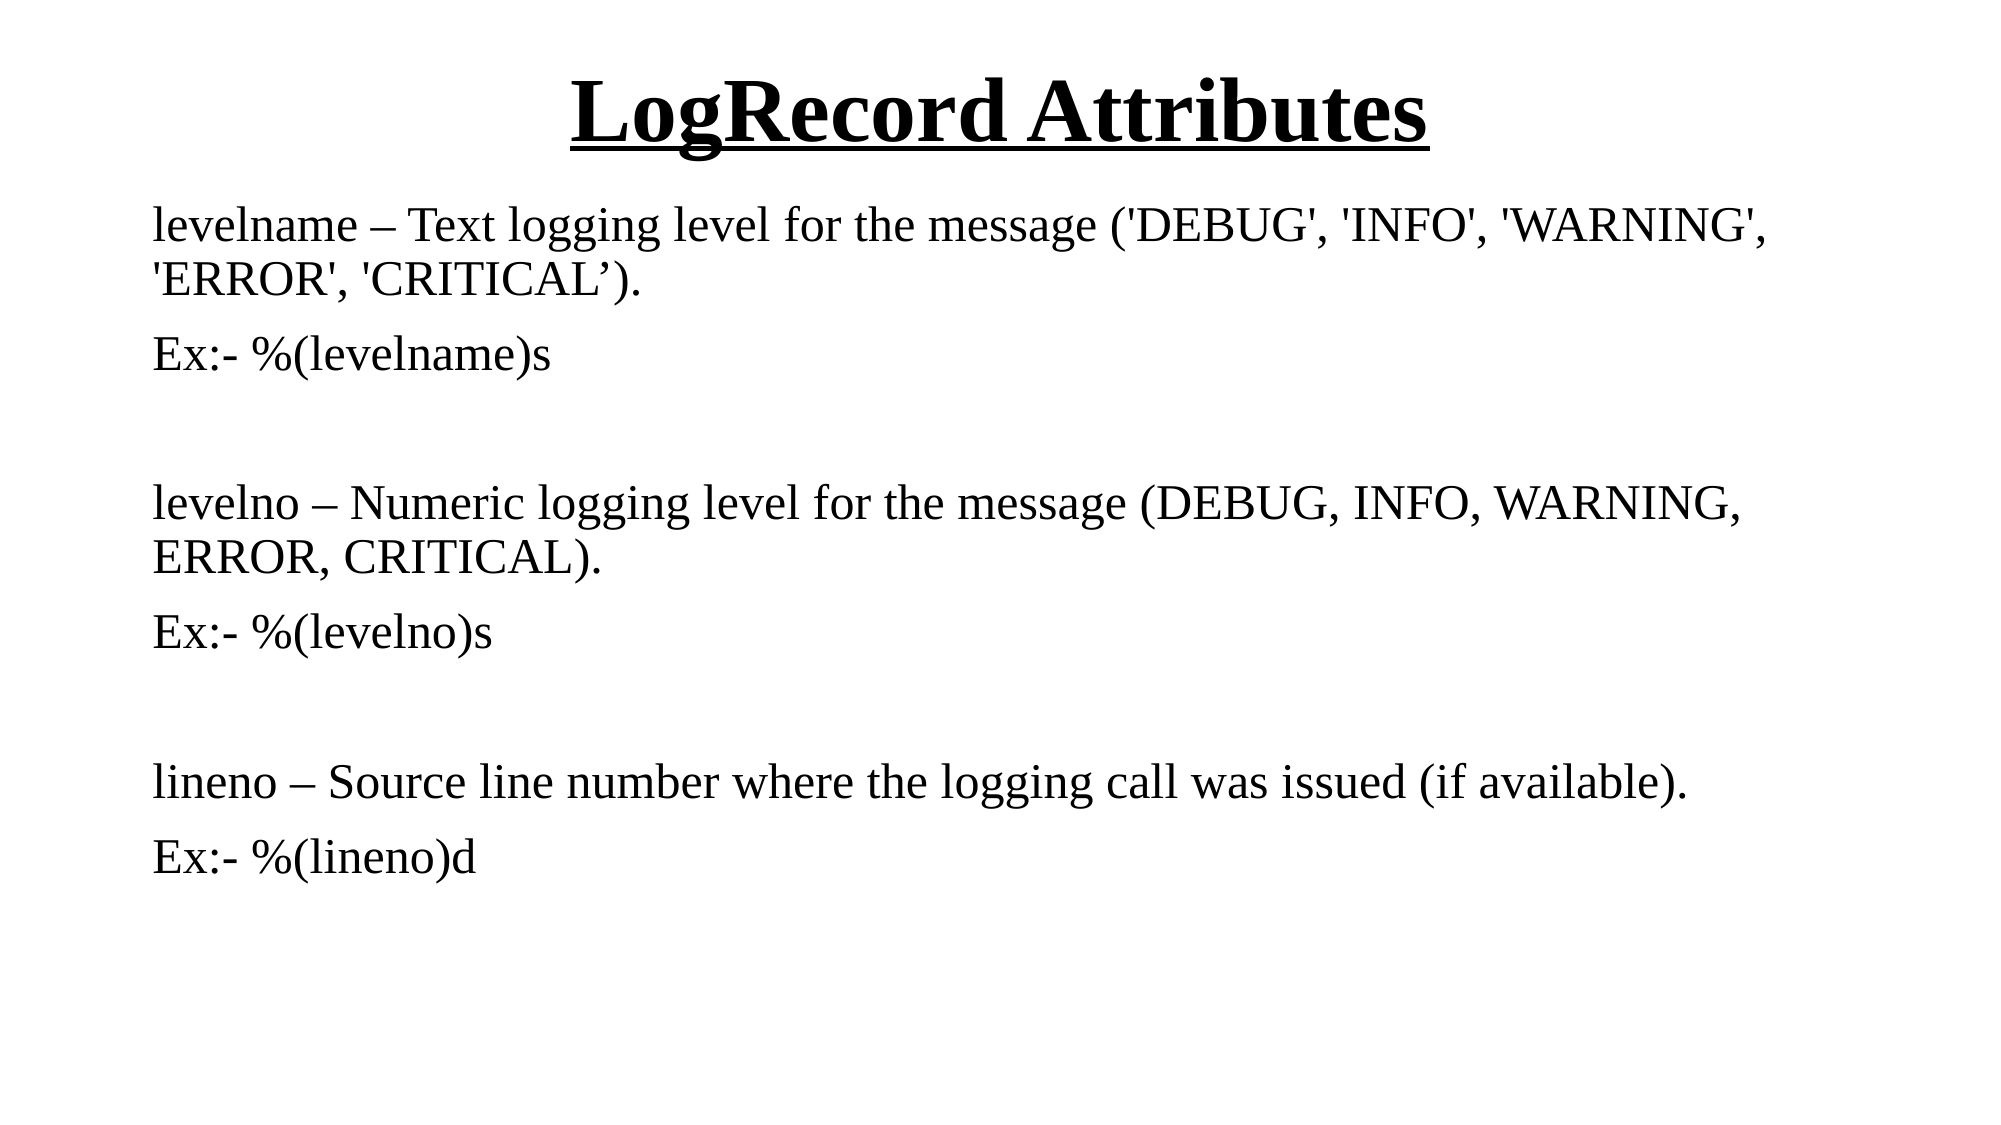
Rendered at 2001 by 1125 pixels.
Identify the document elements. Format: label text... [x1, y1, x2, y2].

list levelname – Text logging level for the message ('DEBUG', 'INFO', 'WARNING', 'ERROR', 'CRITICAL’). Ex:- %(levelname)s levelno – Numeric logging level for the message (DEBUG, INFO, WARNING, ERROR, CRITICAL). Ex:- %(levelno)s lineno – Source line number where the logging call was issued (if available). Ex:- %(lineno)d [137, 190, 1863, 1085]
title LogRecord Attributes [137, 2, 1863, 190]
